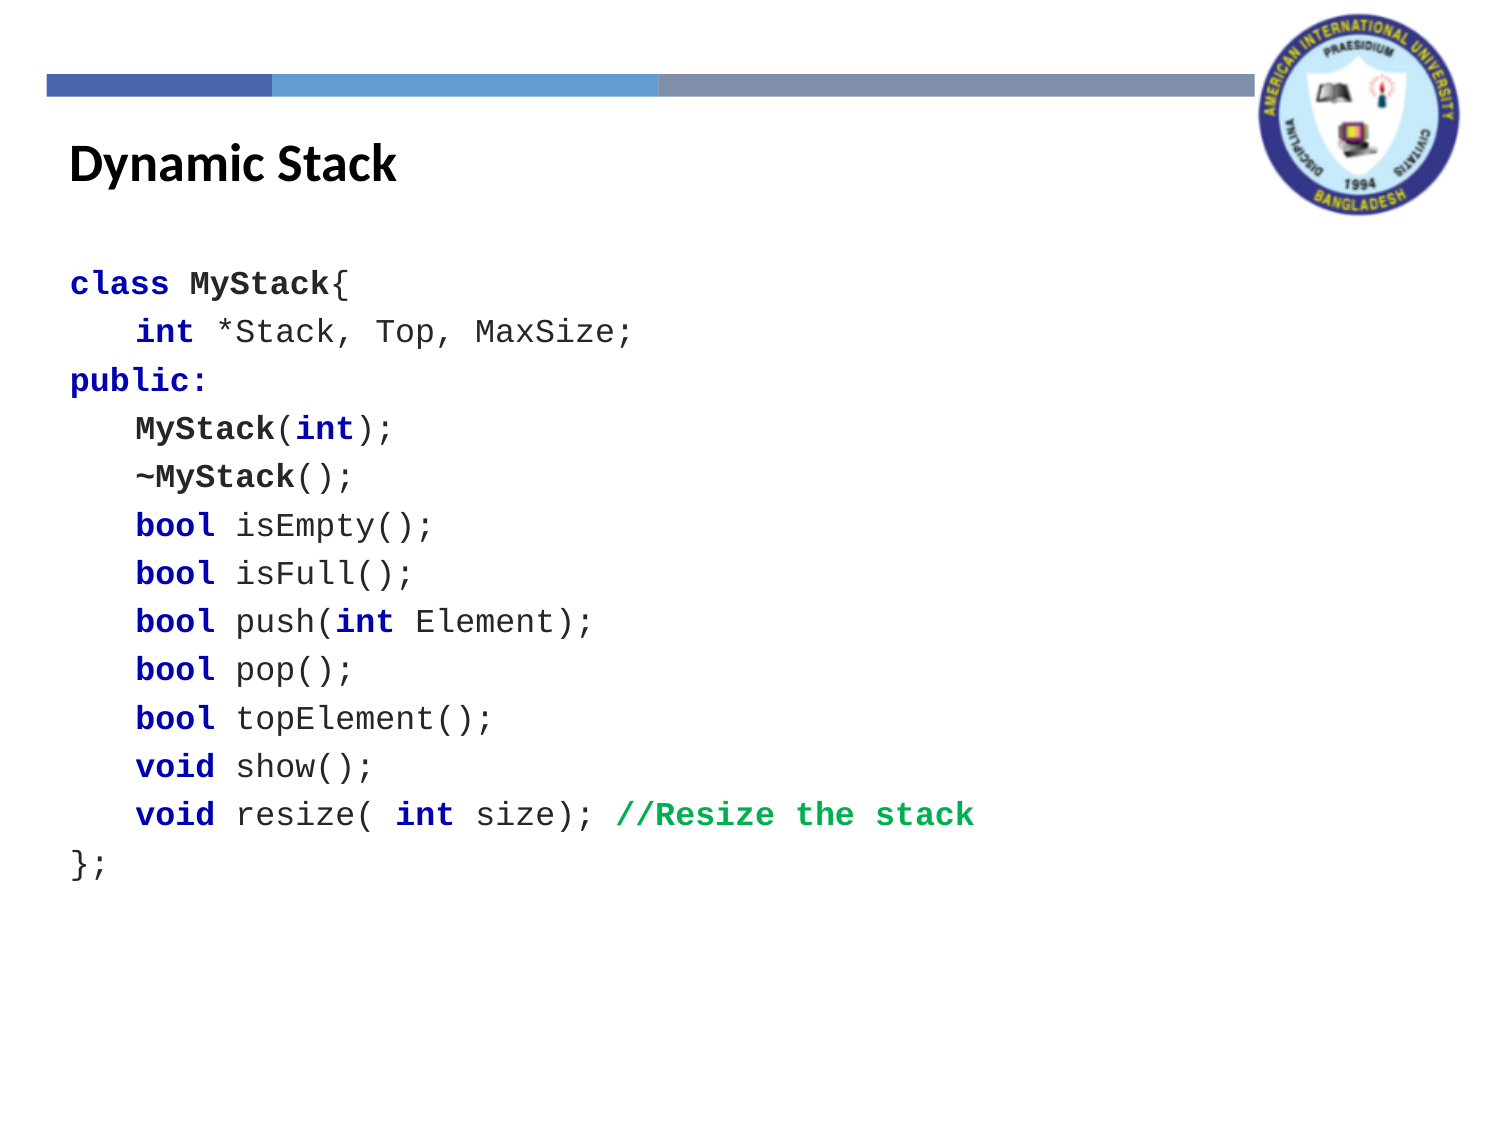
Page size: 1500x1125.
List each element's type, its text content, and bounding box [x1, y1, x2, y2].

text_box Dynamic Stack [55, 119, 1129, 201]
picture [1254, 9, 1465, 221]
list class MyStack{ int *Stack, Top, MaxSize; public: MyStack(int); ~MyStack(); bool isEmpty(); bool isFull(); bool push(int Element); bool pop(); bool topElement(); void show(); void resize( int size); //Resize the stack }; [55, 253, 1293, 1092]
